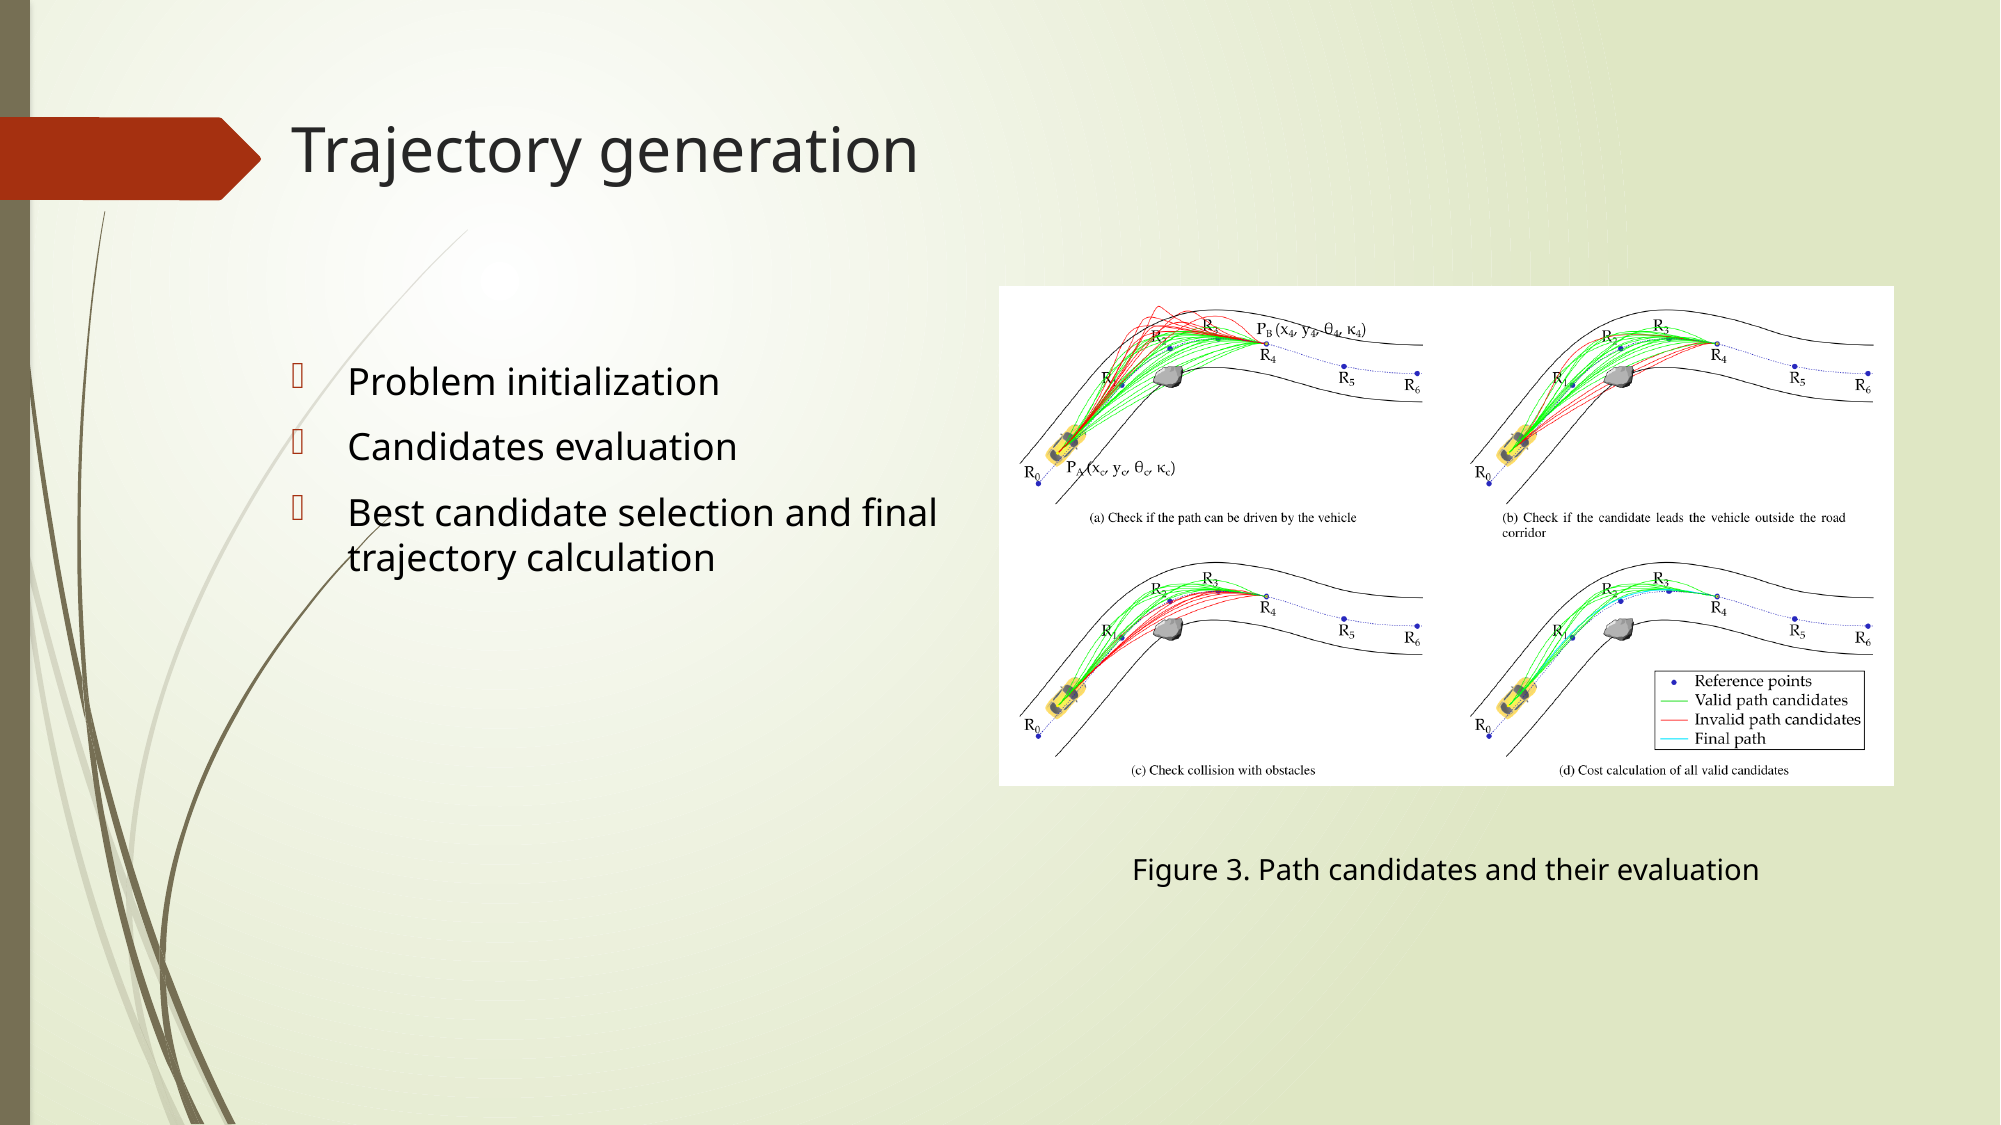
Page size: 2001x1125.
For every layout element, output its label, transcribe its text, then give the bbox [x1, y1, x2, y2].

picture [999, 286, 1894, 786]
title Trajectory generation [276, 102, 956, 313]
text_box Figure 3. Path candidates and their evaluation [1115, 843, 1778, 894]
list Problem initialization Candidates evaluation Best candidate selection and final trajectory calculation [276, 350, 956, 970]
